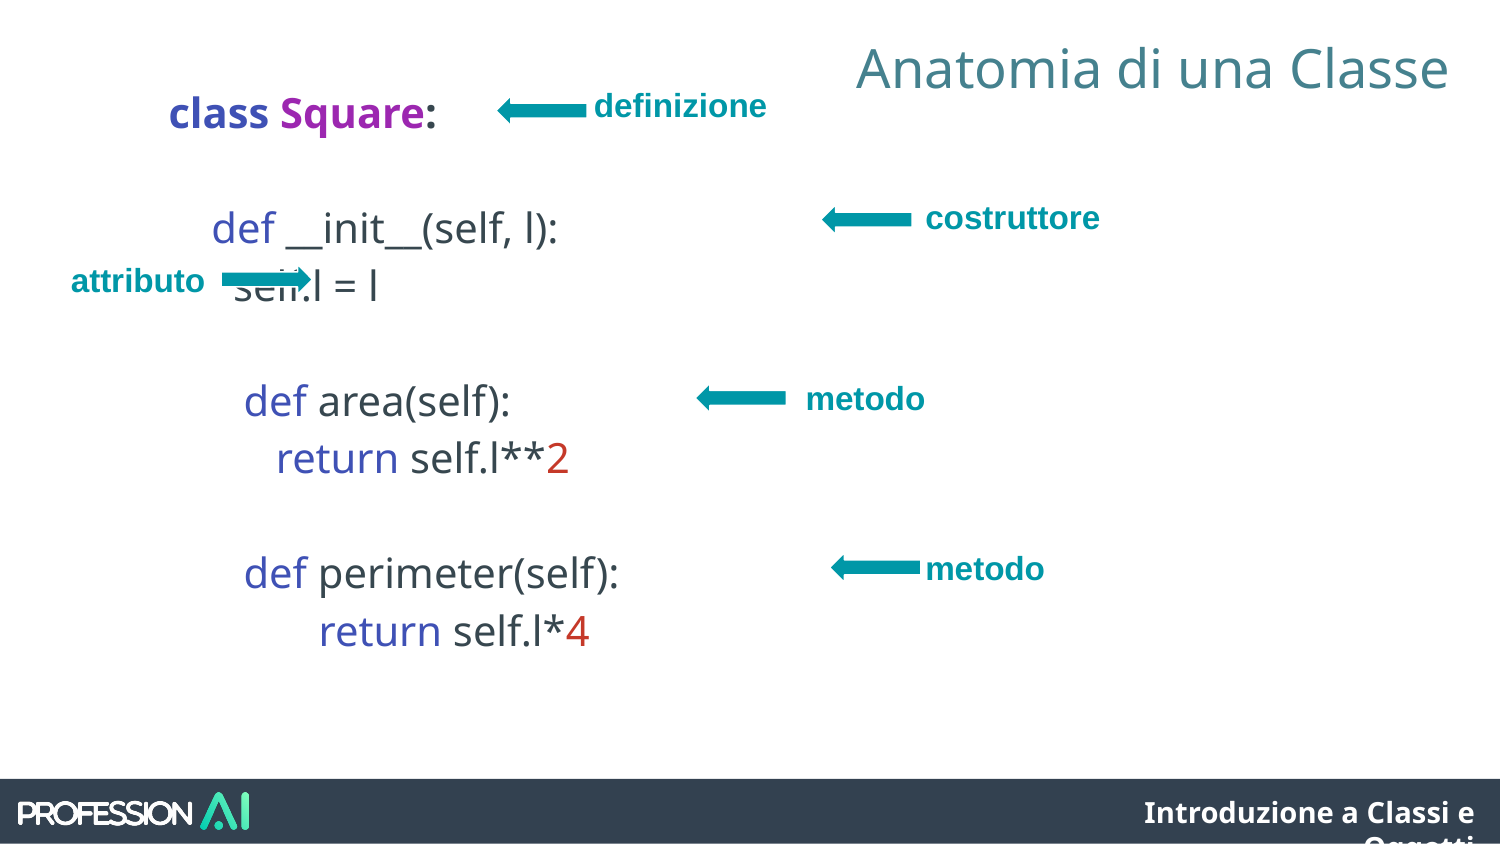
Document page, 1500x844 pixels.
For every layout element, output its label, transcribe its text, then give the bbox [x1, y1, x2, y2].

text_box [0, 778, 1057, 844]
text_box Anatomia di una Classe [284, 19, 1466, 115]
text_box class Square: def __init__(self, l): self.l = l def area(self): return self.l**2 def perimeter(self): return self.l*4 [153, 64, 1312, 733]
text_box [258, 264, 313, 295]
text_box [694, 383, 787, 413]
text_box attributo [55, 244, 258, 314]
text_box metodo [790, 362, 1038, 433]
text_box definizione [578, 69, 803, 140]
text_box [495, 95, 578, 126]
text_box Introduzione a Classi e Oggetti [1057, 778, 1490, 844]
text_box metodo [910, 532, 1158, 602]
text_box [829, 552, 910, 583]
picture [17, 792, 250, 831]
text_box [820, 204, 910, 235]
text_box [1490, 778, 1500, 844]
text_box costruttore [910, 180, 1158, 251]
